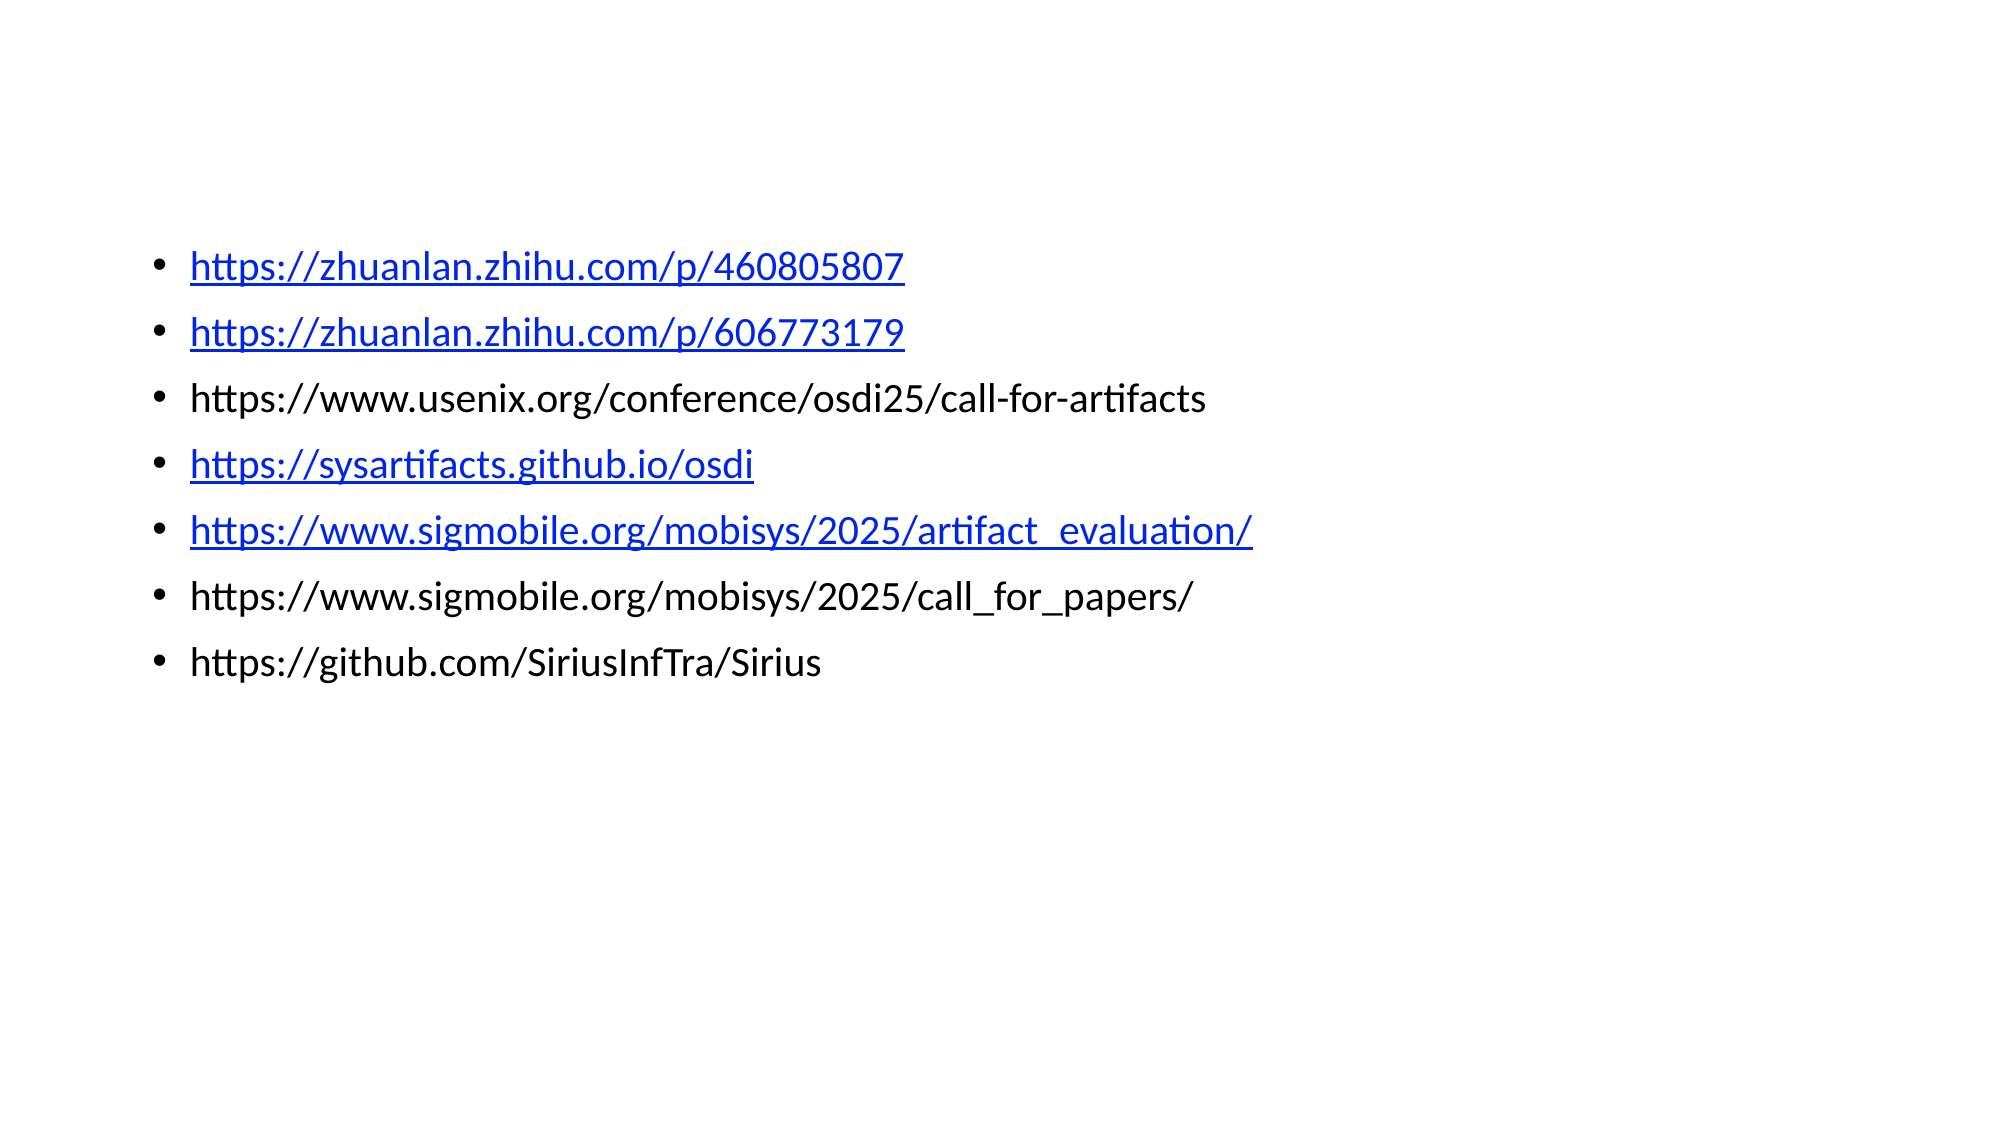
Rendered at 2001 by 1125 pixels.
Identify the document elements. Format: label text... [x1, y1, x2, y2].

list https://zhuanlan.zhihu.com/p/460805807 https://zhuanlan.zhihu.com/p/606773179 https://www.usenix.org/conference/osdi25/call-for-artifacts https://sysartifacts.github.io/osdi https://www.sigmobile.org/mobisys/2025/artifact_evaluation/ https://www.sigmobile.org/mobisys/2025/call_for_papers/ https://github.com/SiriusInfTra/Sirius [137, 237, 1971, 951]
